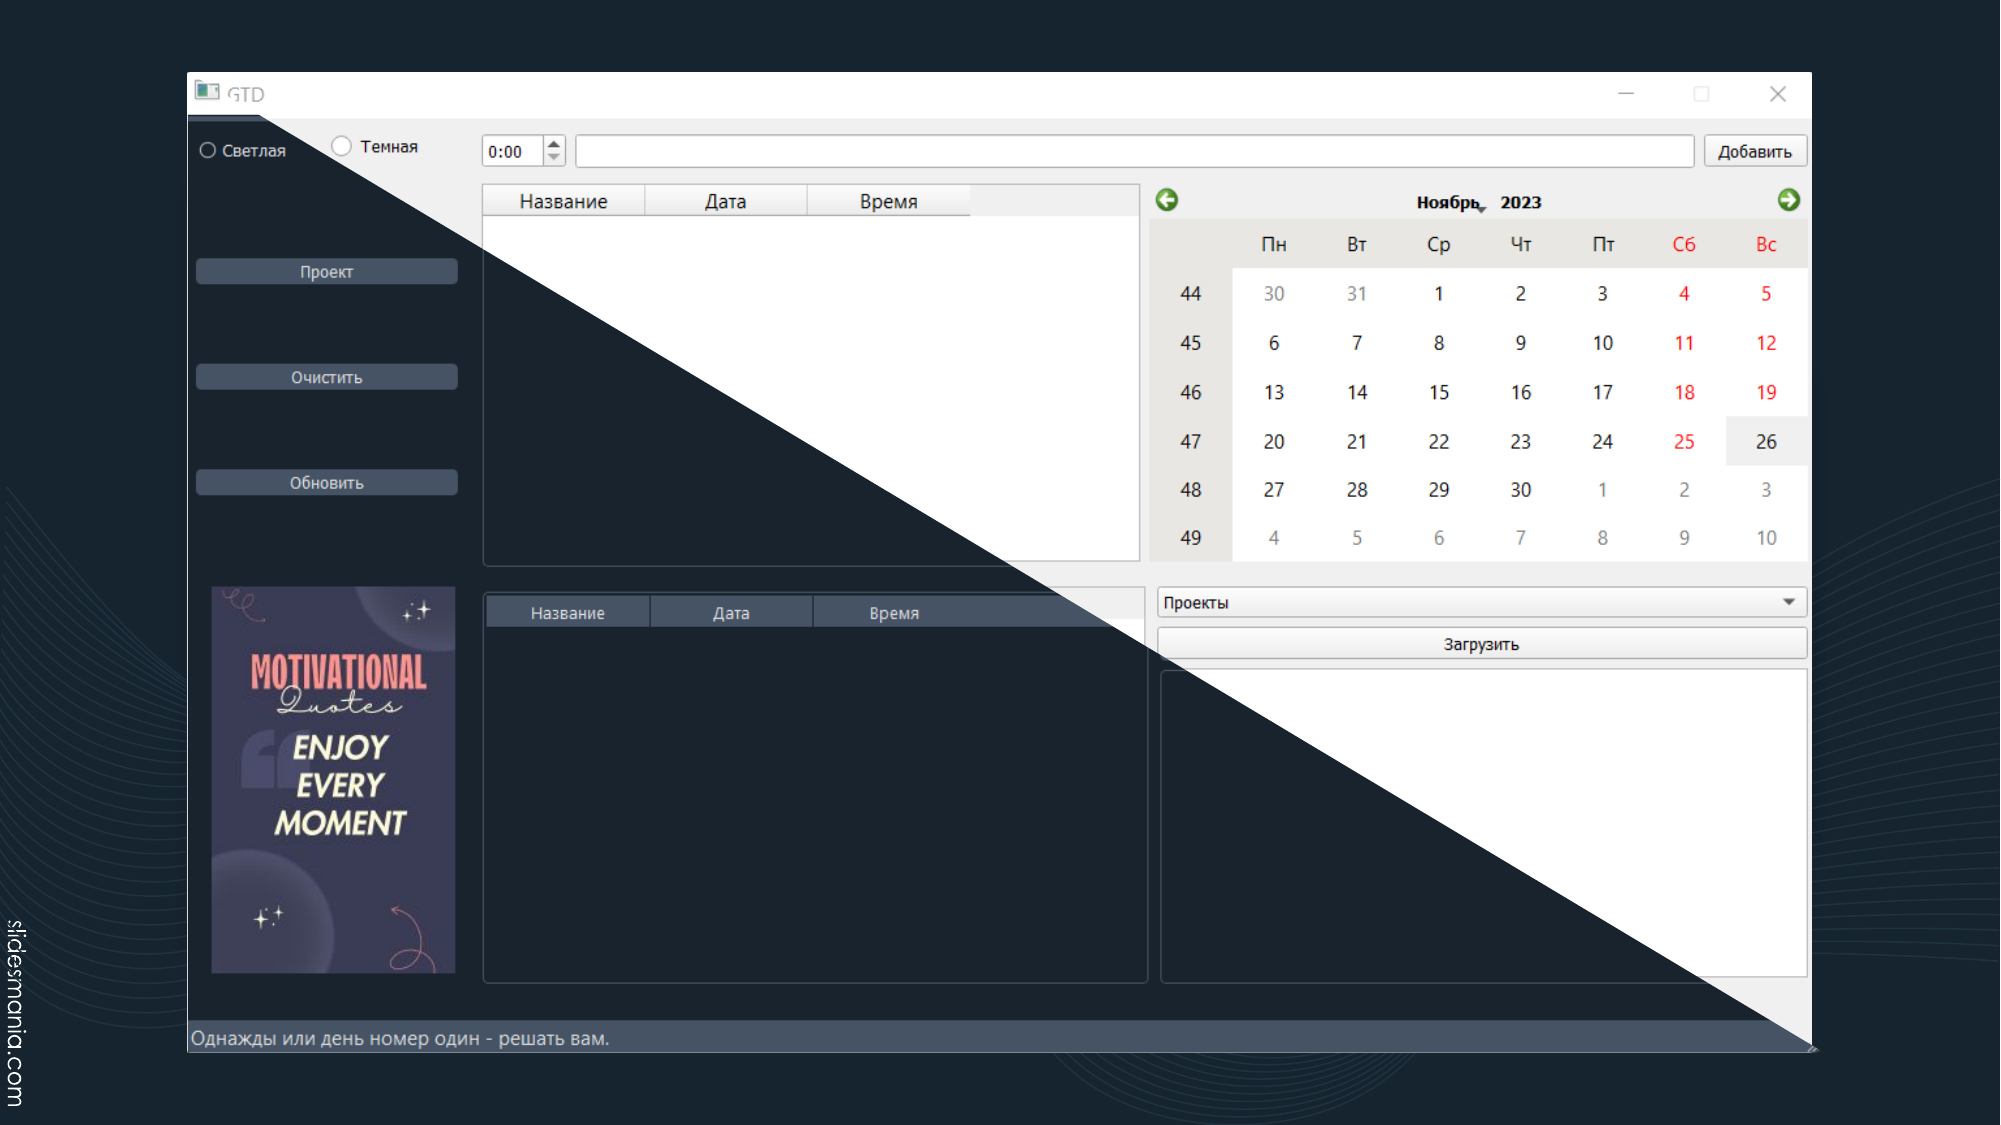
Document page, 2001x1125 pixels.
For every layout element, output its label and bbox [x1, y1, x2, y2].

picture [187, 72, 1825, 1053]
